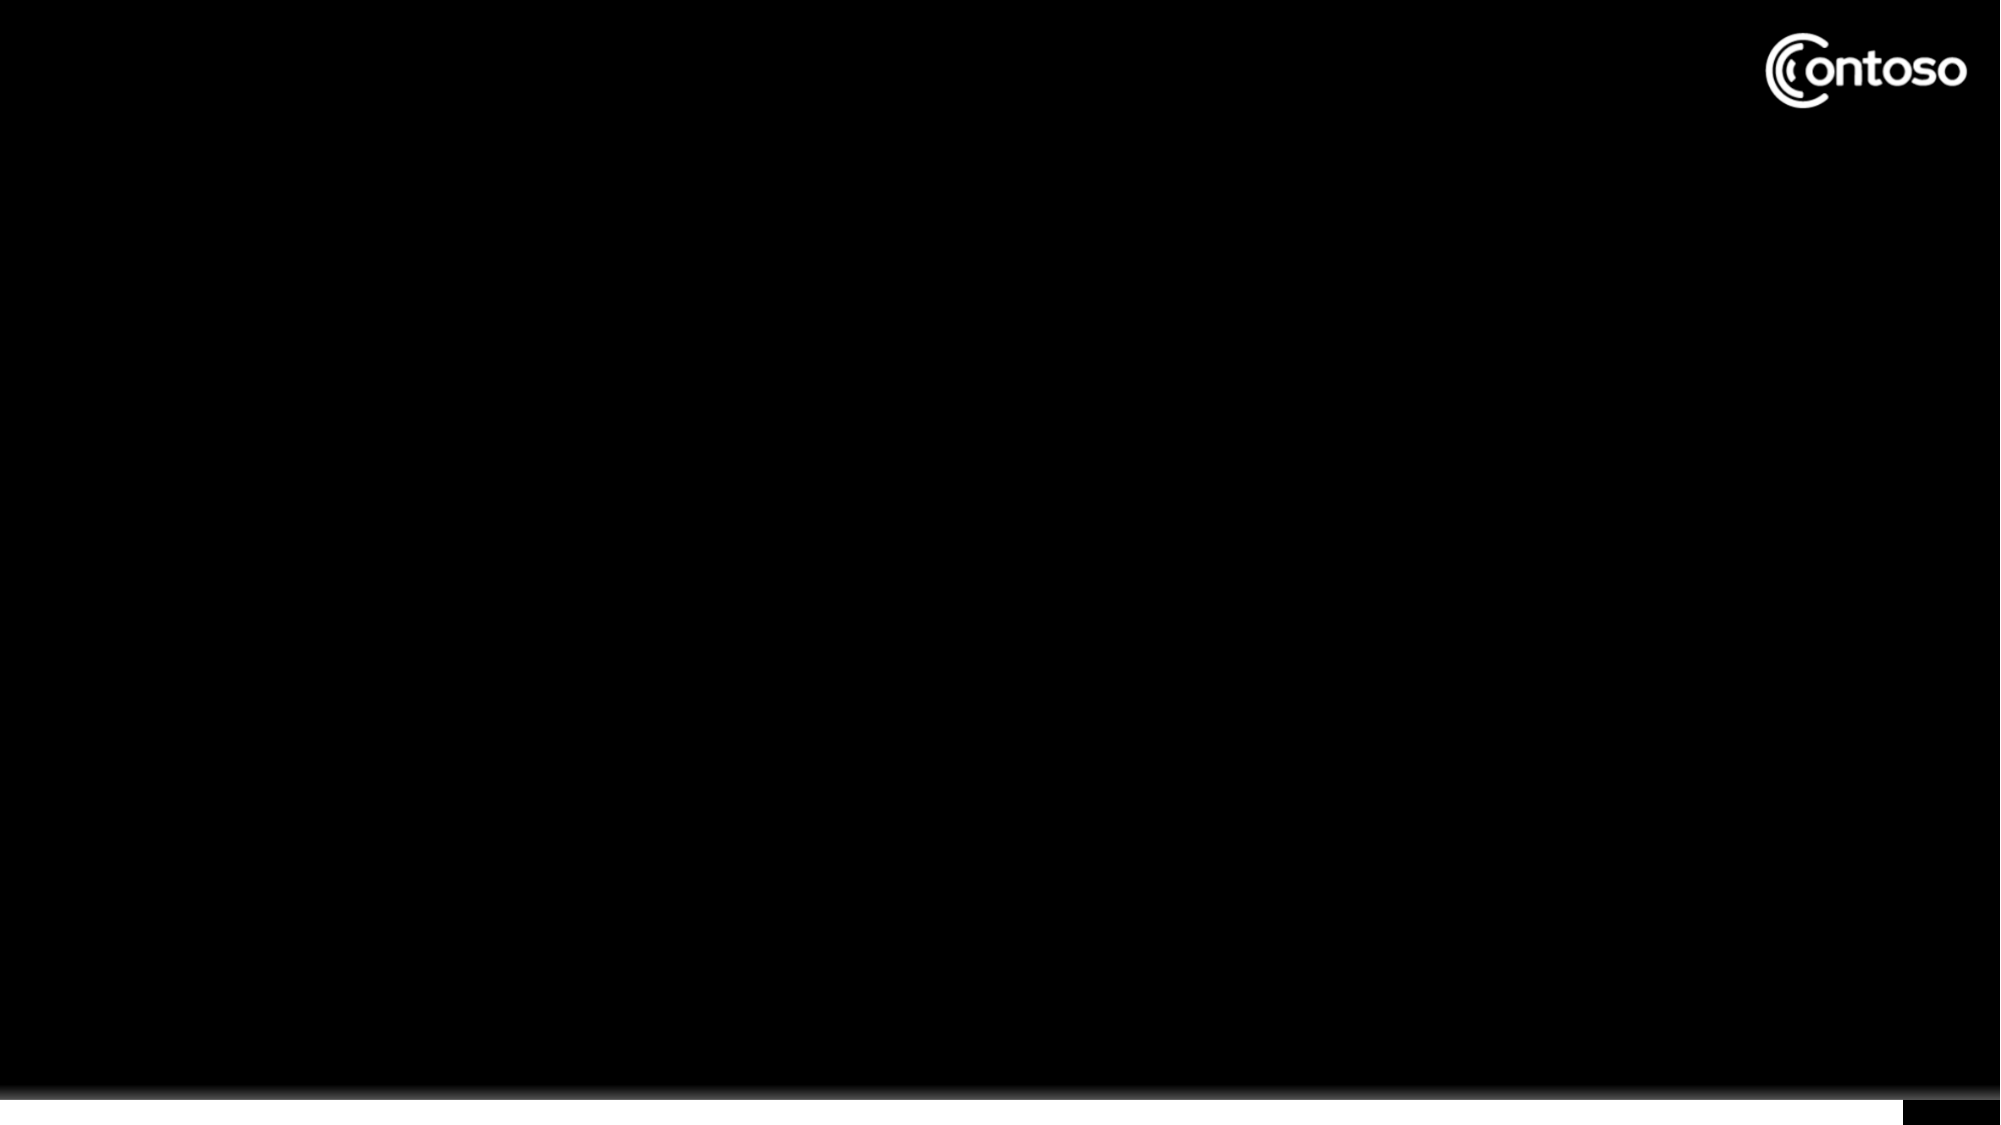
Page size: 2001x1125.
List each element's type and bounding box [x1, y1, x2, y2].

picture [1758, 26, 1974, 110]
